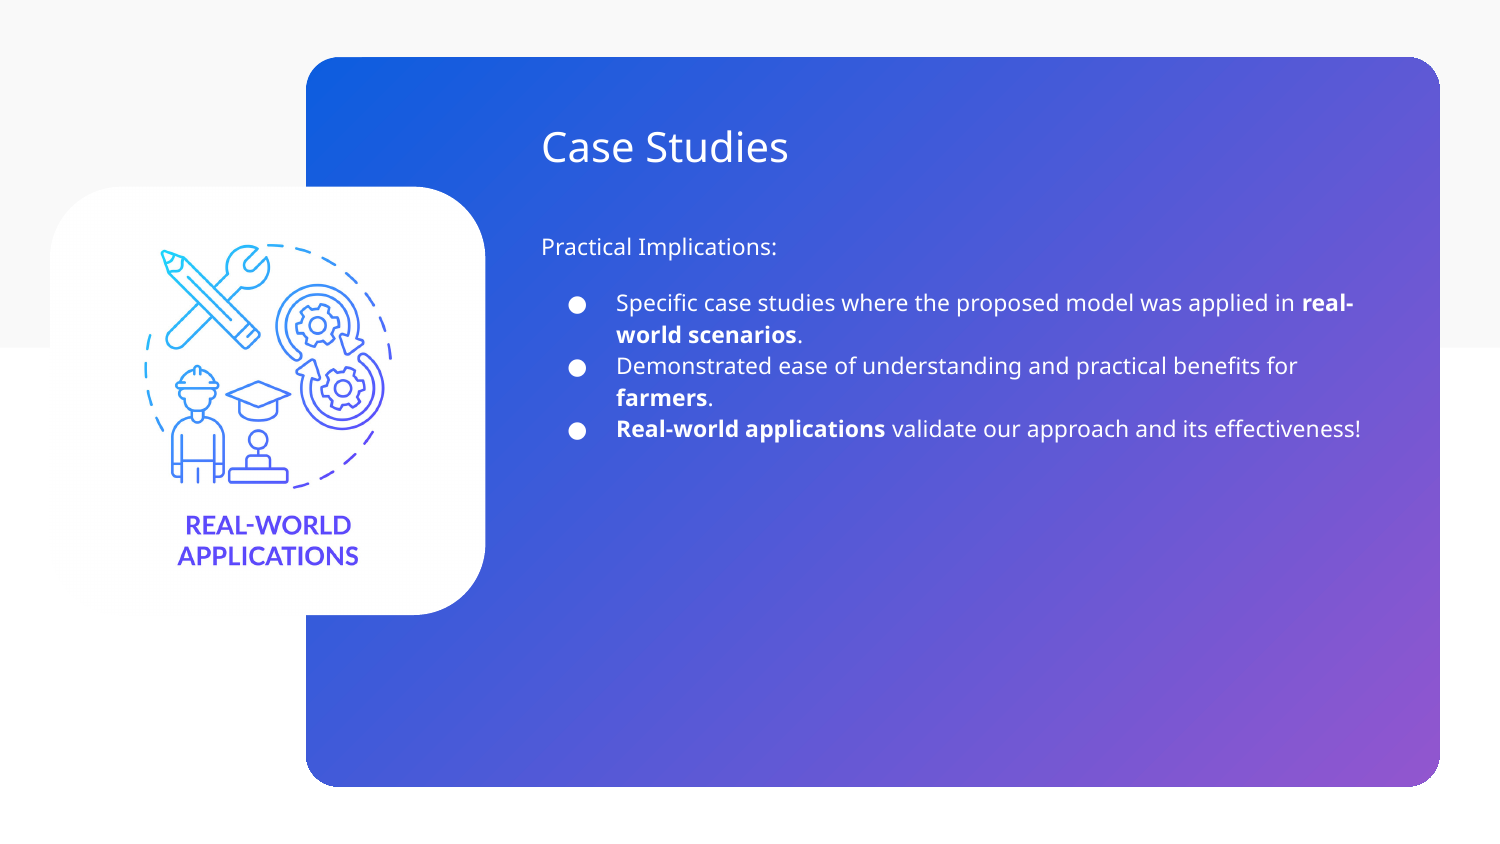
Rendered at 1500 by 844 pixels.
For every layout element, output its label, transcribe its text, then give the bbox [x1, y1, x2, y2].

picture [49, 186, 486, 616]
title Case Studies [526, 106, 1399, 197]
list Practical Implications: Specific case studies where the proposed model was applied in real-world scenarios. Demonstrated ease of understanding and practical benefits for farmers. Real-world applications validate our approach and its effectiveness! [526, 213, 1399, 738]
